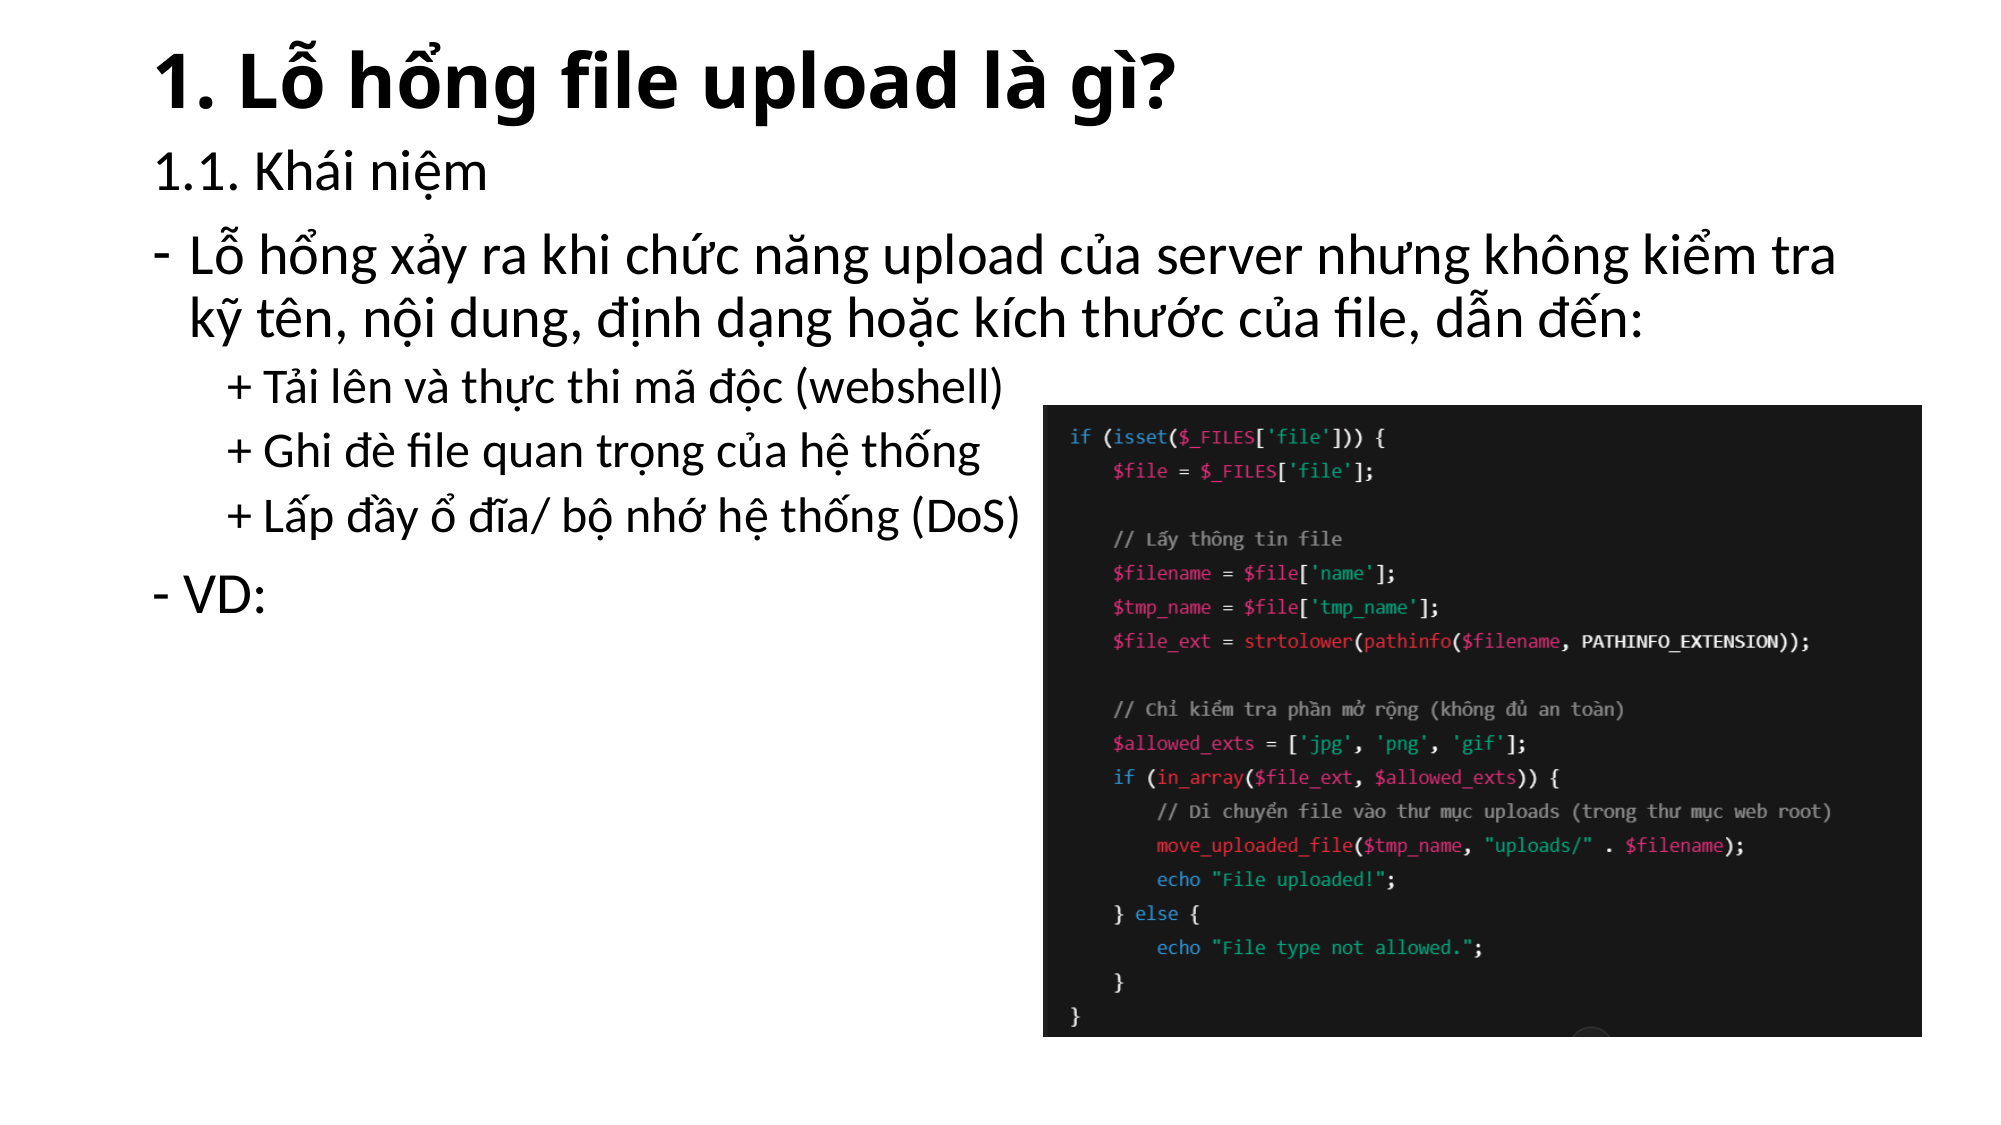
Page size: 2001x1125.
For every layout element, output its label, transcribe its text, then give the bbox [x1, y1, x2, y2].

title 1. Lỗ hổng file upload là gì? [137, 35, 1863, 132]
picture [1043, 405, 1922, 1037]
list 1.1. Khái niệm Lỗ hổng xảy ra khi chức năng upload của server nhưng không kiểm tra kỹ tên, nội dung, định dạng hoặc kích thước của file, dẫn đến: + Tải lên và thực thi mã độc (webshell) + Ghi đè file quan trọng của hệ thống + Lấp đầy ổ đĩa/ bộ nhớ hệ thống (DoS) - VD: [137, 132, 1863, 847]
